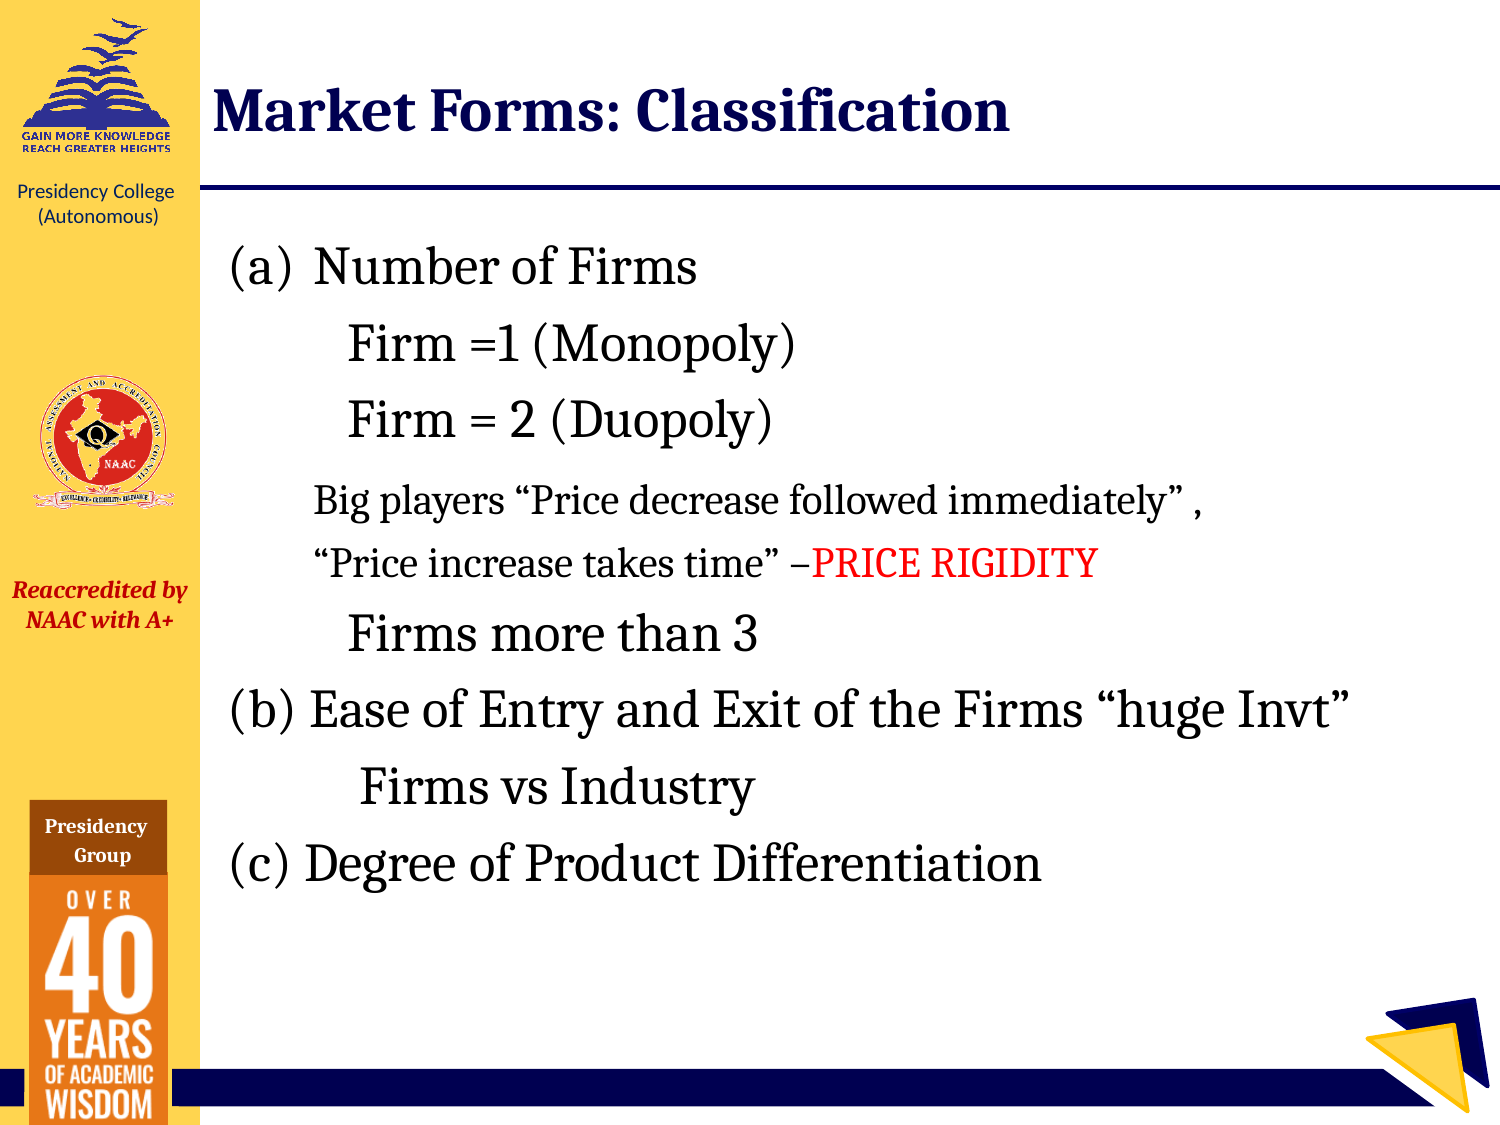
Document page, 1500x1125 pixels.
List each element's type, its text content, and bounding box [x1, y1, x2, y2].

picture [29, 875, 168, 1125]
picture [22, 18, 170, 152]
title Market Forms: Classification [197, 37, 1475, 175]
picture [27, 373, 182, 512]
list Number of Firms Firm =1 (Monopoly) Firm = 2 (Duopoly) Big players “Price decrease followed immediately” , “Price increase takes time” –PRICE RIGIDITY Firms more than 3 (b) Ease of Entry and Exit of the Firms “huge Invt” Firms vs Industry (c) Degree of Product Differentiation [212, 222, 1475, 981]
